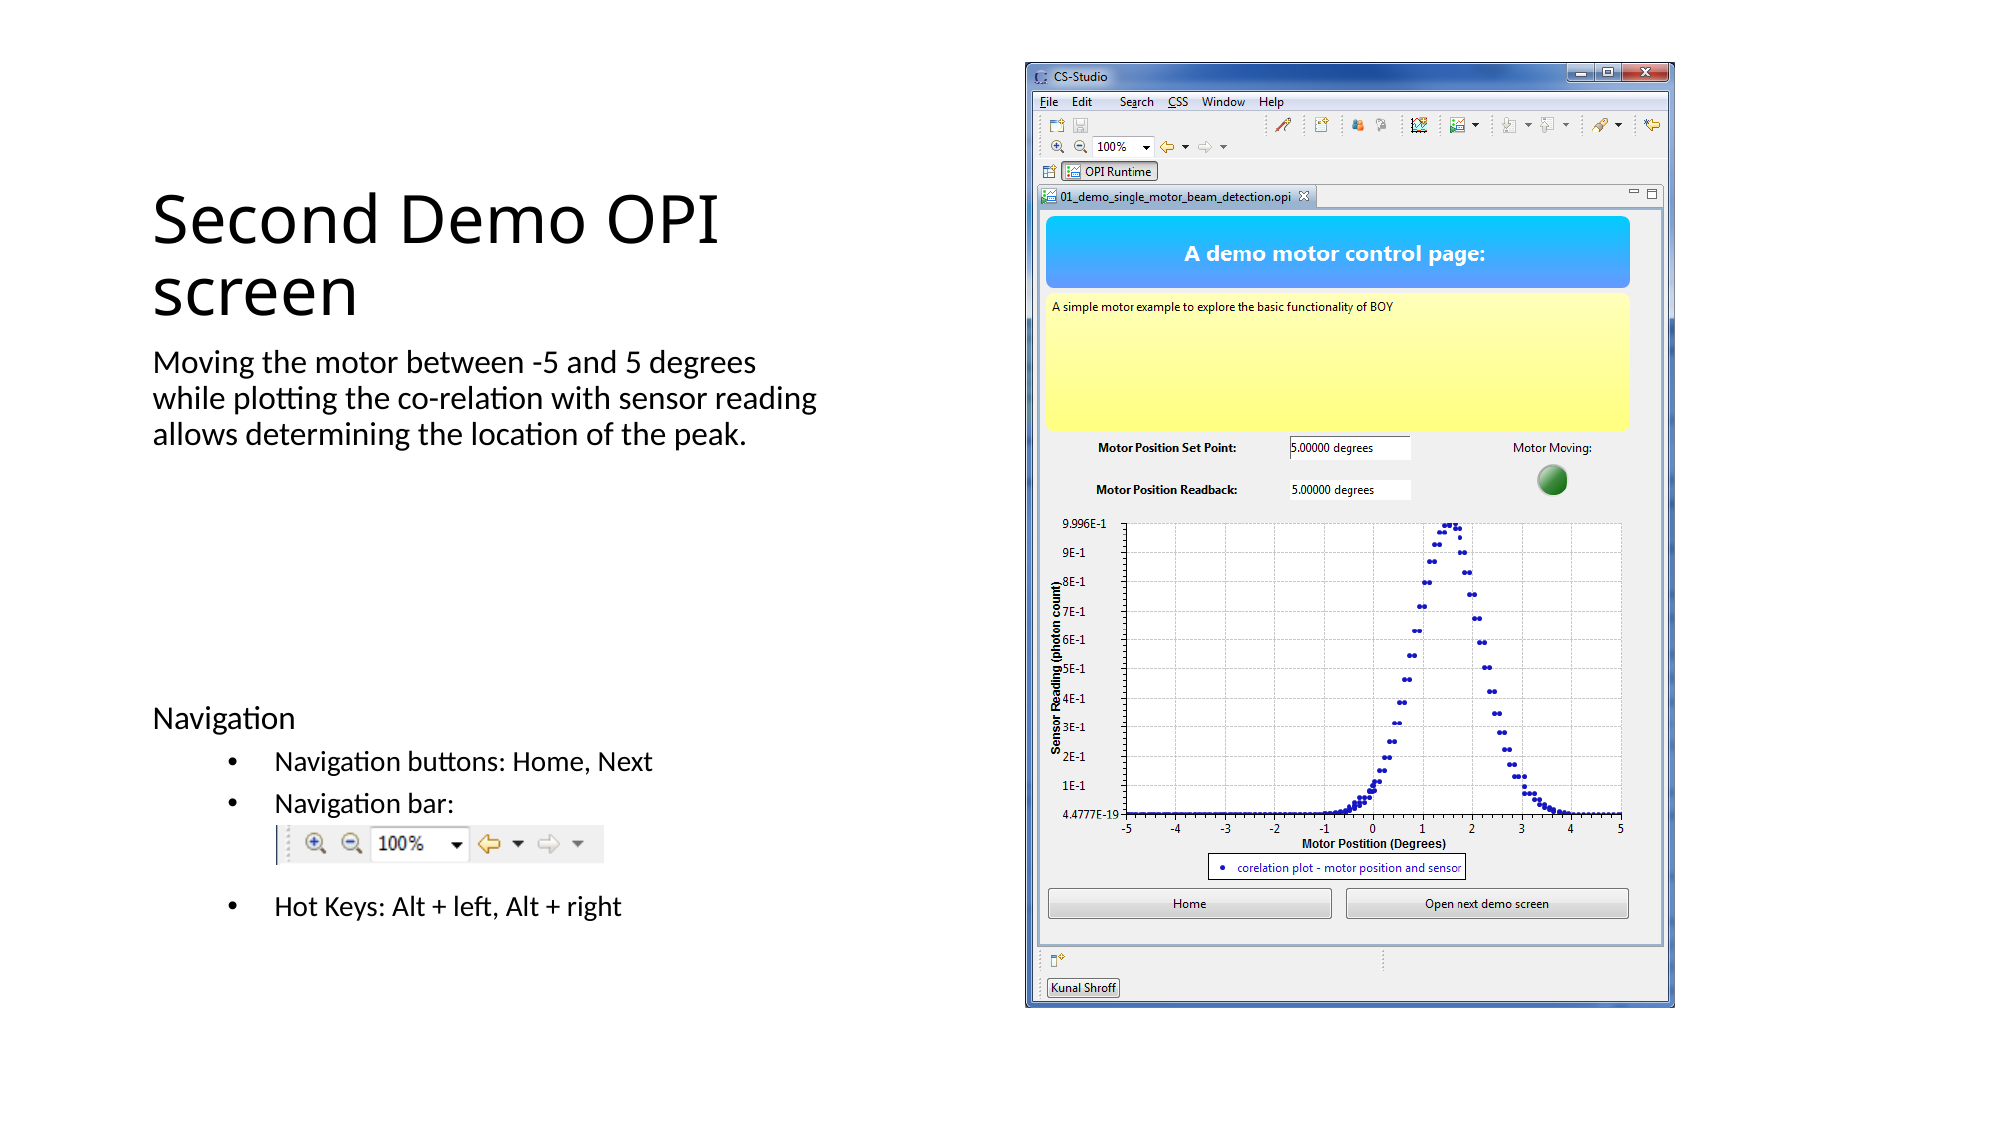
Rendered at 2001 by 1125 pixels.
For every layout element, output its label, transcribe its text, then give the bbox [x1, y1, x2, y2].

list Moving the motor between -5 and 5 degrees while plotting the co-relation with sensor reading allows determining the location of the peak. Navigation Navigation buttons: Home, Next Navigation bar: Hot Keys: Alt + left, Alt + right [137, 337, 846, 963]
picture [276, 825, 604, 865]
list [1025, 62, 1675, 1008]
title Second Demo OPI screen [137, 75, 846, 337]
